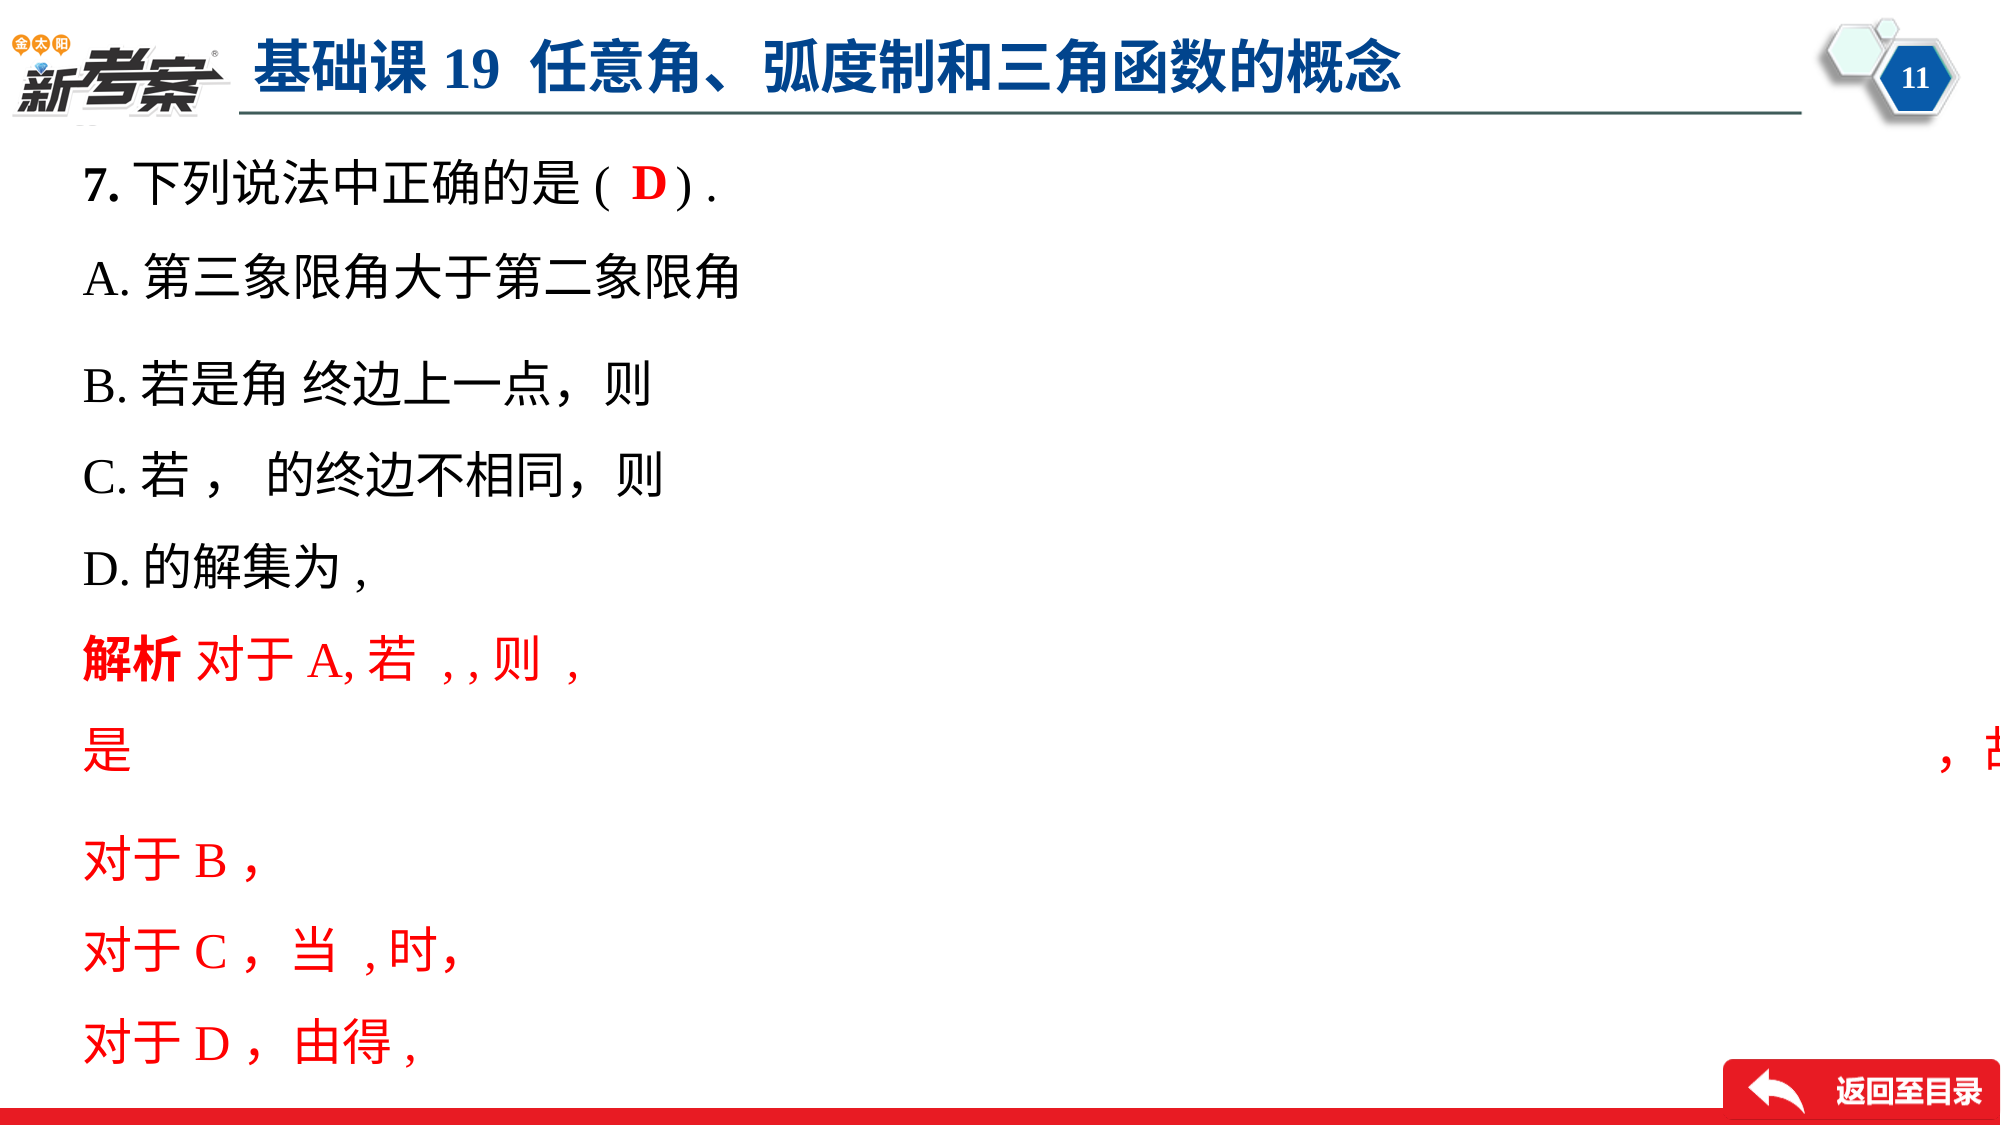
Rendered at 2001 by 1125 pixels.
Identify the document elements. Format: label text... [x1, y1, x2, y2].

text_box 7.下列说法中正确的是( ) . [82, 123, 1917, 202]
text_box D [613, 122, 687, 201]
picture [0, 0, 2001, 1125]
picture [1992, 752, 2000, 763]
